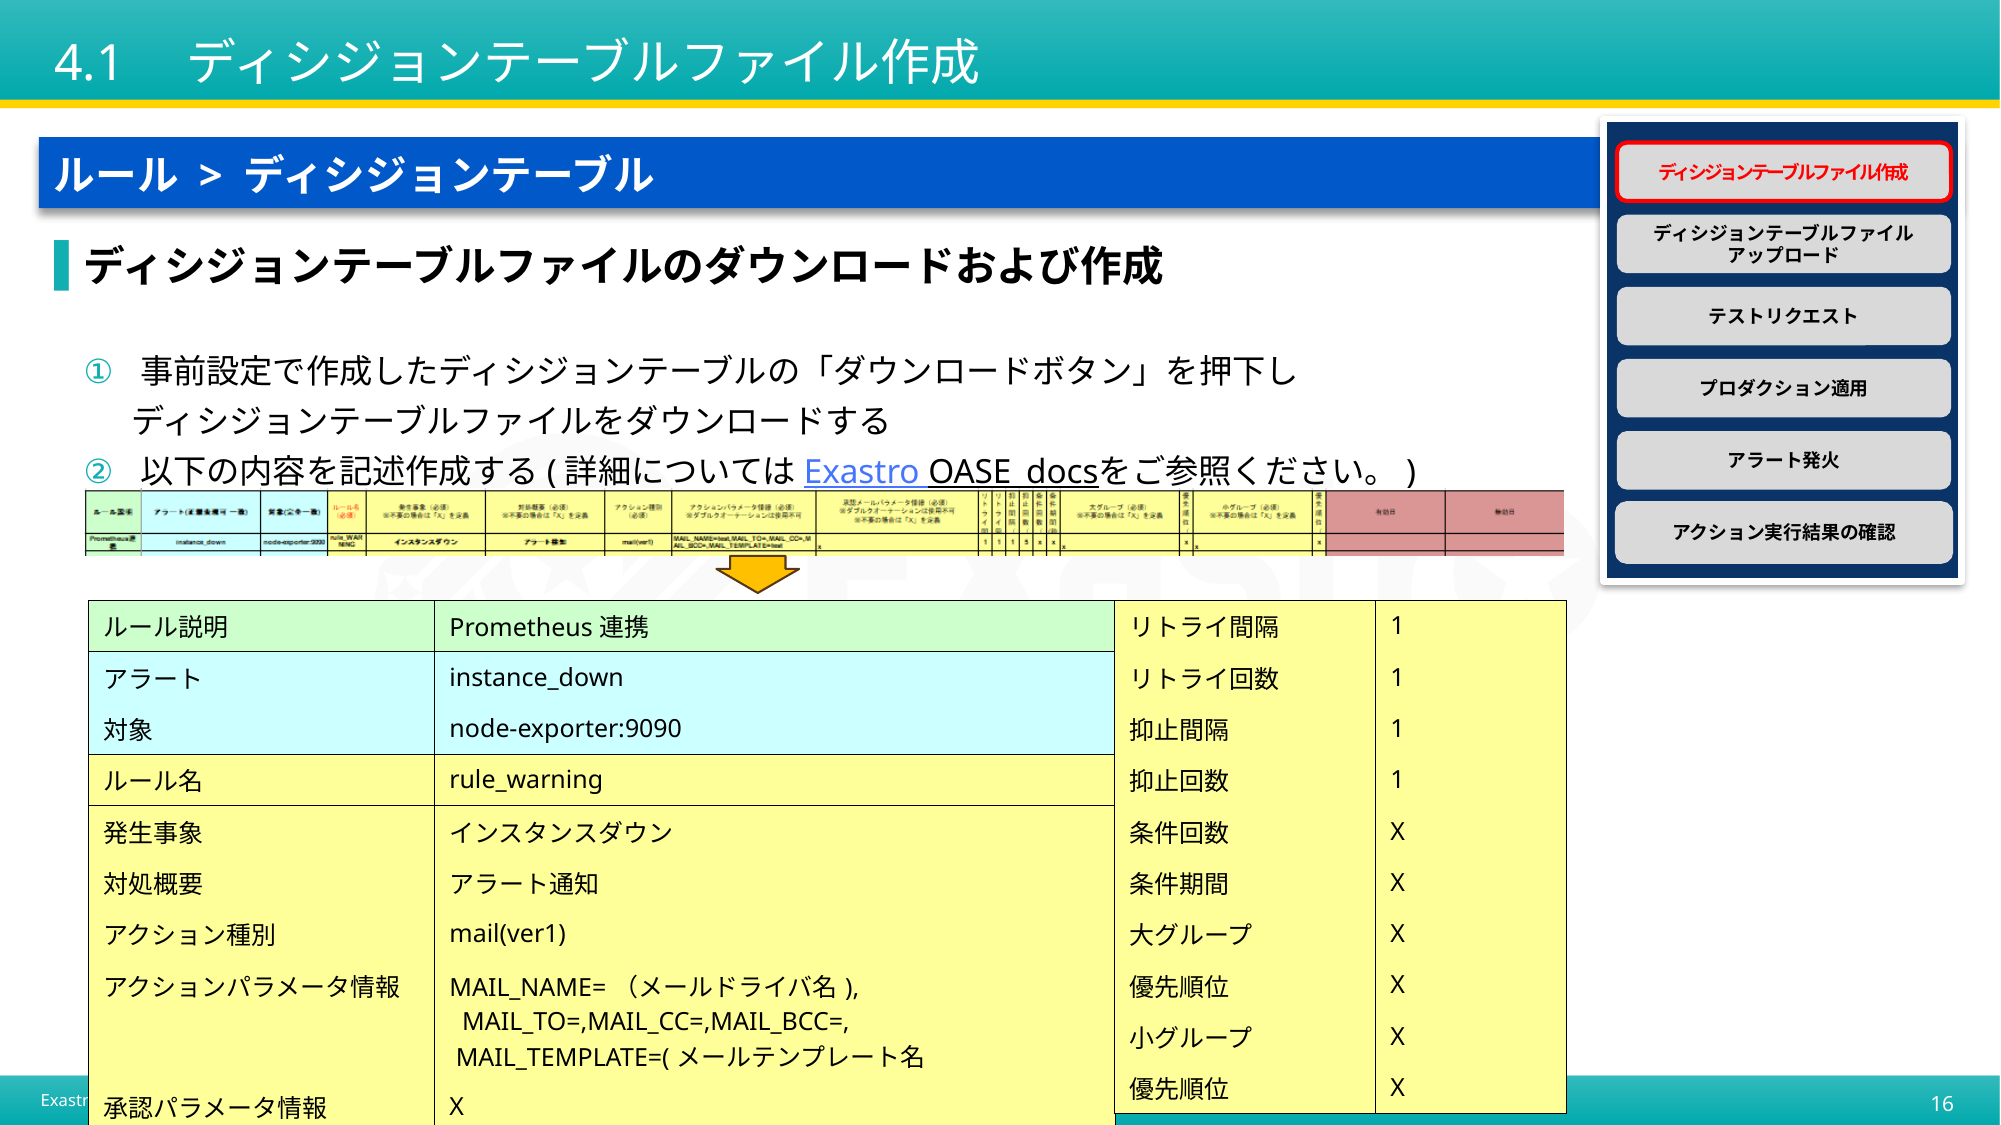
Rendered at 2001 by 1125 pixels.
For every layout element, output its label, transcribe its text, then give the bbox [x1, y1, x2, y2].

picture [0, 0, 2000, 1125]
table_cell 発生事象 [89, 806, 434, 857]
table_header ルール説明 [89, 601, 434, 651]
table_header Prometheus連携 [435, 601, 1114, 651]
table_cell instance_down [435, 652, 1114, 703]
table_cell X [435, 1081, 1115, 1125]
table_cell アクション種別 [89, 908, 434, 960]
table_cell 1 [1376, 754, 1566, 806]
table_cell X [1376, 857, 1566, 908]
list ディシジョンテーブルファイルのダウンロードおよび作成 事前設定で作成したディシジョンテーブルの「ダウンロードボタン」を押下し ディシジョンテーブルファイルをダウンロードする 以下の内容を記述作成する(詳細についてはExastro OASE_docsをご参照ください。) [39, 231, 1961, 1059]
table_cell X [1376, 1011, 1566, 1062]
table_cell rule_warning [435, 755, 1114, 805]
table_cell node-exporter:9090 [435, 703, 1114, 754]
table_cell X [1376, 806, 1566, 857]
table_cell 1 [1376, 652, 1566, 703]
table_cell X [1376, 960, 1566, 1011]
table_cell 抑止間隔 [1115, 703, 1375, 754]
table_cell 小グループ [1115, 1011, 1375, 1062]
table_cell 対処概要 [89, 857, 434, 908]
table_cell X [1376, 908, 1566, 960]
text_box [716, 564, 800, 593]
table_cell 優先順位 [1115, 1062, 1375, 1113]
list ルール > ディシジョンテーブル [38, 137, 1595, 209]
table_cell MAIL_NAME=（メールドライバ名), MAIL_TO=,MAIL_CC=,MAIL_BCC=, MAIL_TEMPLATE=(メールテンプレート名 [435, 960, 1114, 1081]
table_cell 1 [1376, 703, 1566, 754]
title 4.1 ディシジョンテーブルファイル作成 [39, 18, 1961, 96]
table_header リトライ間隔 [1115, 601, 1375, 652]
table_cell 抑止回数 [1115, 754, 1375, 806]
table_cell アクションパラメータ情報 [89, 960, 434, 1081]
table_header 1 [1376, 601, 1566, 652]
table_cell 条件期間 [1115, 857, 1375, 908]
table_cell 優先順位 [1115, 960, 1375, 1011]
table_cell 大グループ [1115, 908, 1375, 960]
table_cell ルール名 [89, 755, 434, 805]
table_cell 対象 [89, 703, 434, 754]
table_cell アラート [89, 652, 434, 703]
table_cell インスタンスダウン [435, 806, 1114, 857]
table_cell X [1376, 1062, 1566, 1113]
table_cell リトライ回数 [1115, 652, 1375, 703]
picture [84, 488, 1564, 557]
table_cell アラート通知 [435, 857, 1114, 908]
table_cell 承認パラメータ情報 [89, 1081, 434, 1125]
table_cell mail(ver1) [435, 908, 1114, 960]
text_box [1603, 118, 1962, 582]
table_cell 条件回数 [1115, 806, 1375, 857]
